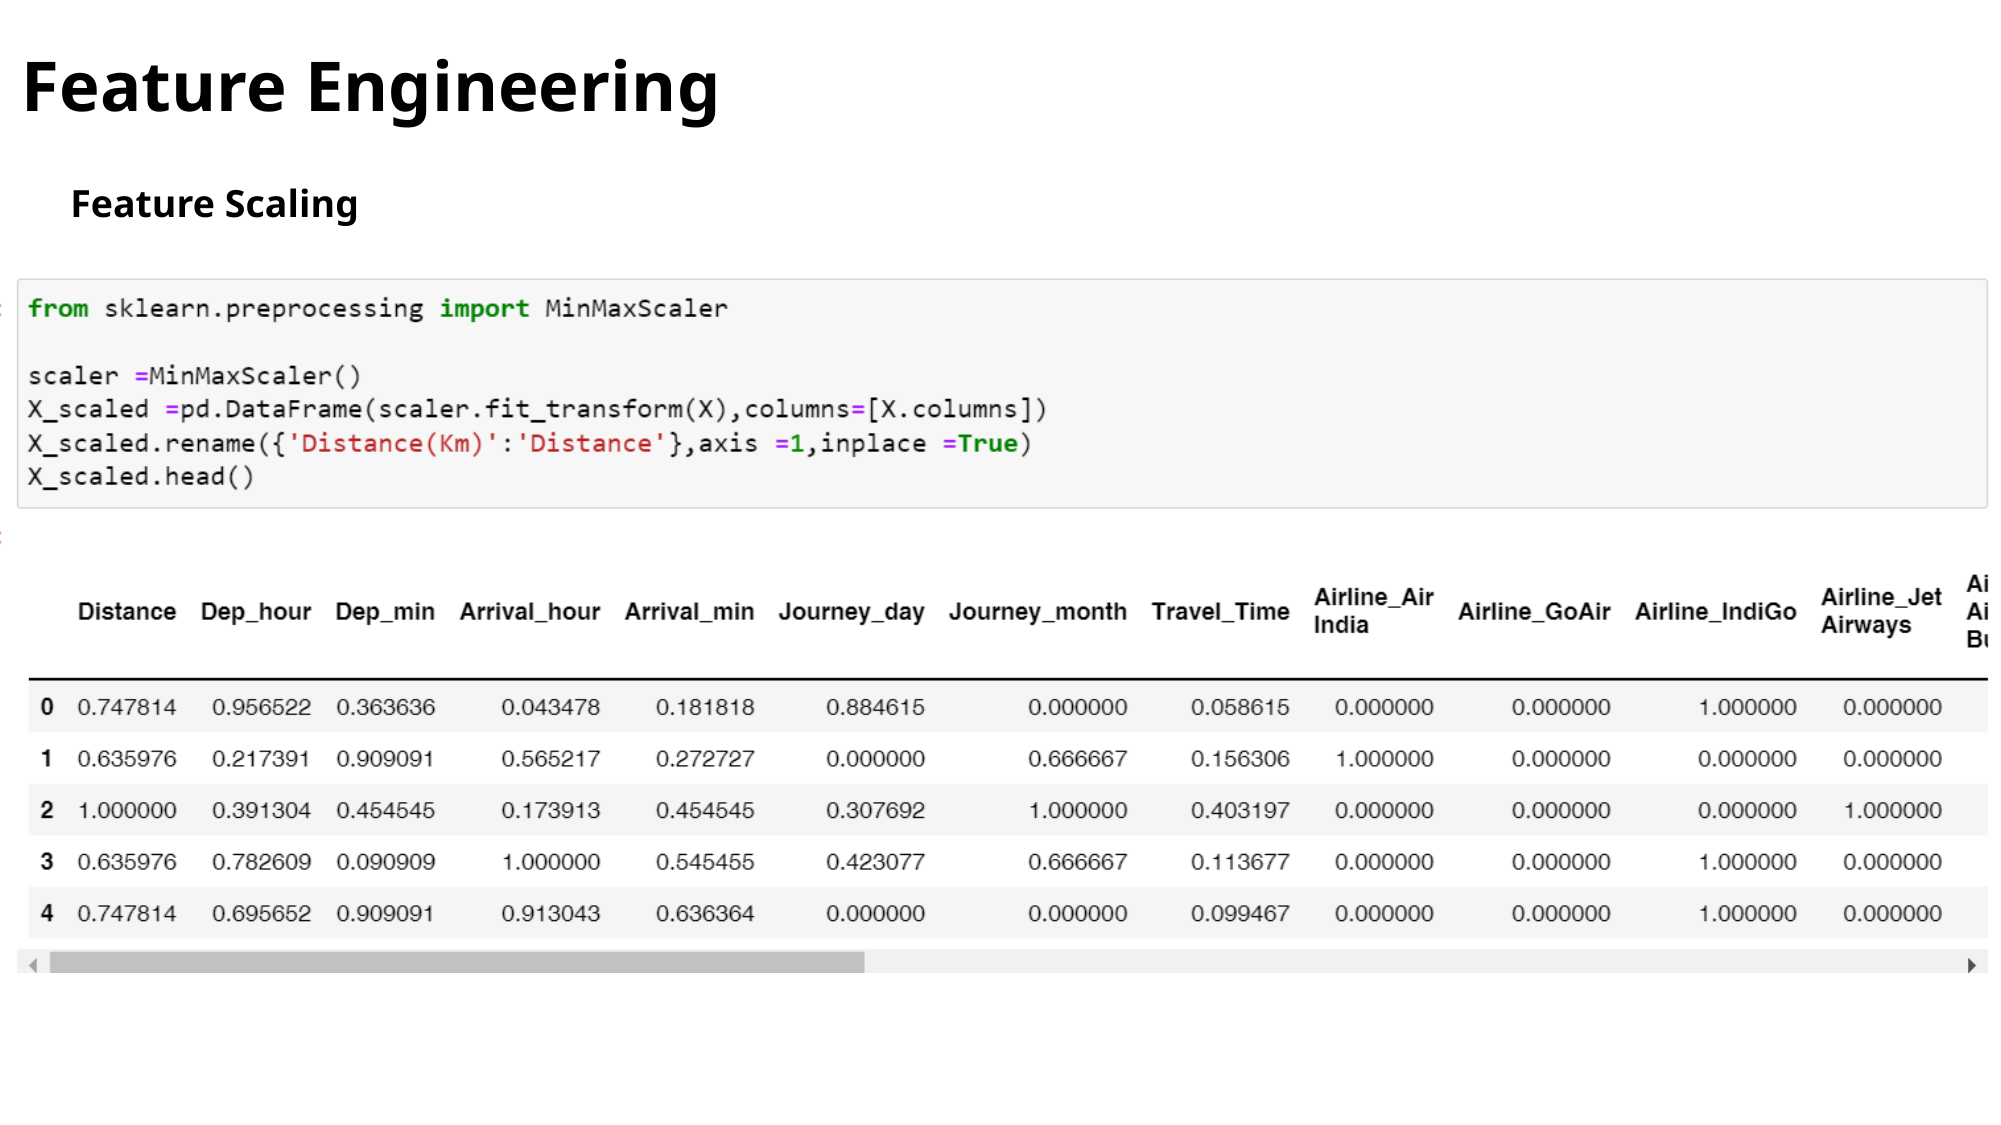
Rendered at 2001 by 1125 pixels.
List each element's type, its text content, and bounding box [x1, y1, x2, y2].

picture [0, 272, 2000, 973]
text_box Feature Scaling [55, 172, 375, 233]
title Feature Engineering [13, 0, 881, 135]
